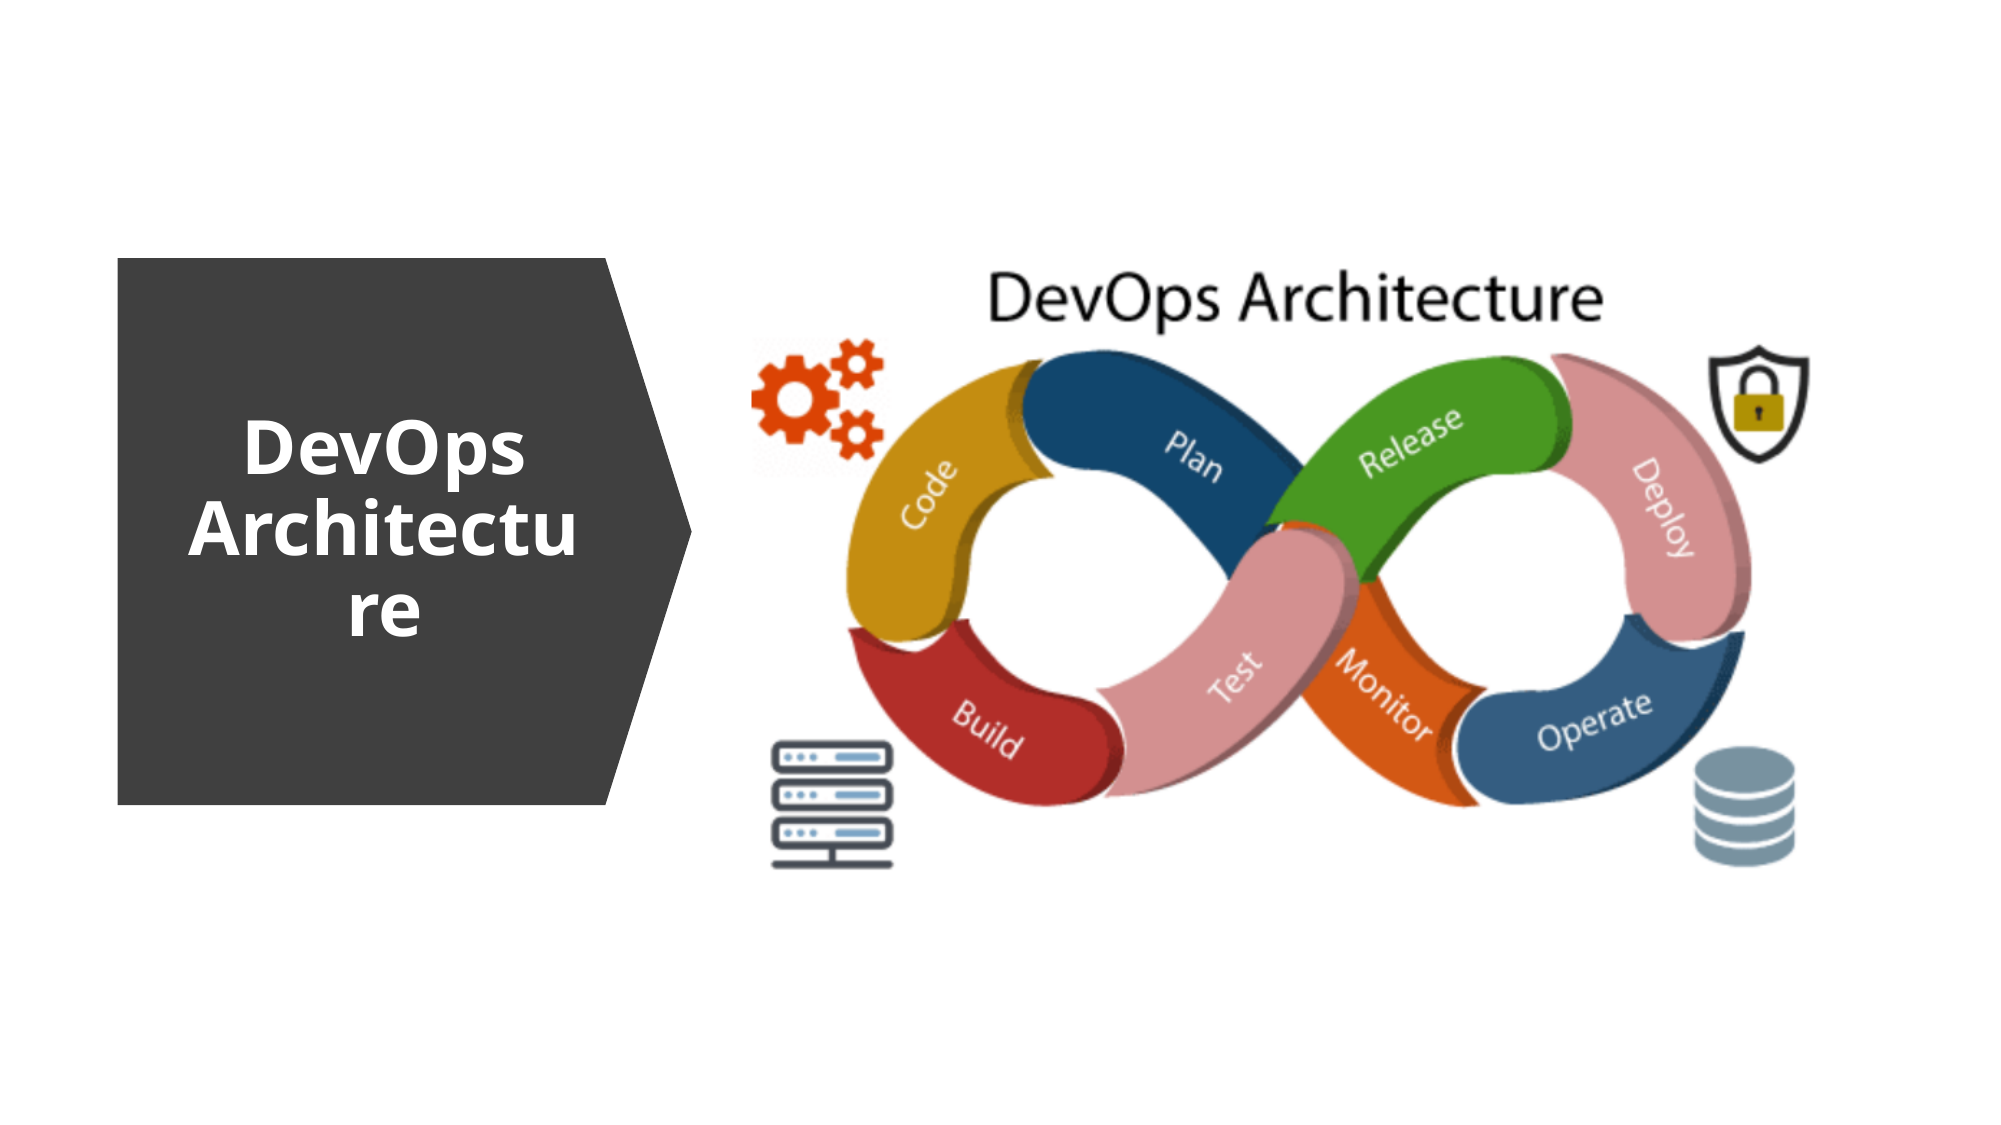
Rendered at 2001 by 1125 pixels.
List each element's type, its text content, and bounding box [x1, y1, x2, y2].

title DevOps Architecture [168, 322, 601, 741]
text_box [116, 257, 693, 807]
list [723, 246, 1921, 942]
